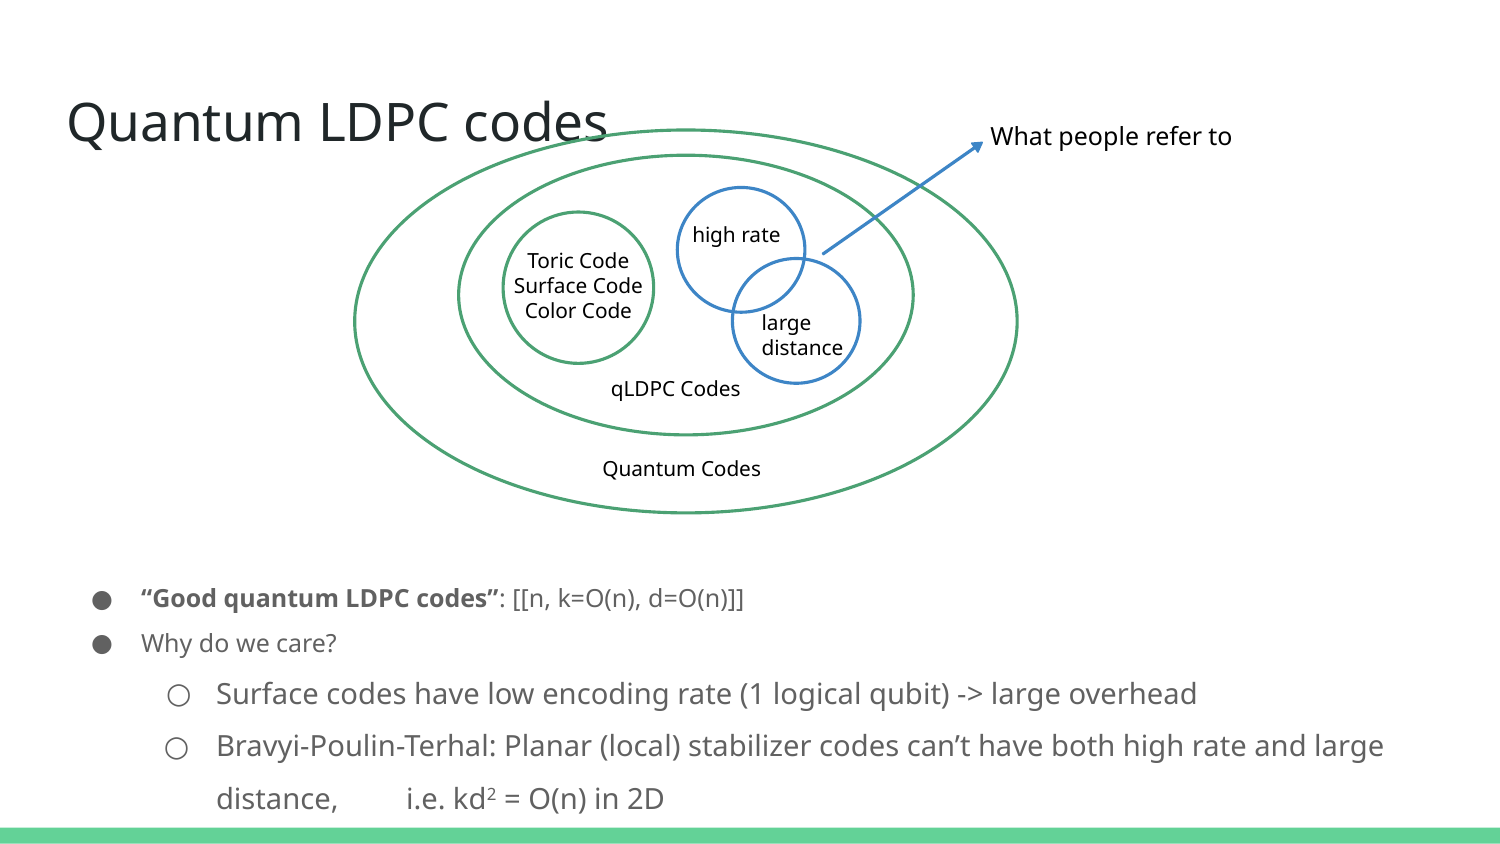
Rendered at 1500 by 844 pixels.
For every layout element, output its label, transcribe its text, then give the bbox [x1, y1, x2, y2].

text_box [354, 105, 1285, 514]
title Quantum LDPC codes [51, 72, 1449, 167]
list “Good quantum LDPC codes”: [[n, k=O(n), d=O(n)]] Why do we care? Surface codes have low encoding rate (1 logical qubit) -> large overhead Bravyi-Poulin-Terhal: Planar (local) stabilizer codes can’t have both high rate and large distance, i.e. kd2 = O(n) in 2D [51, 552, 1472, 831]
